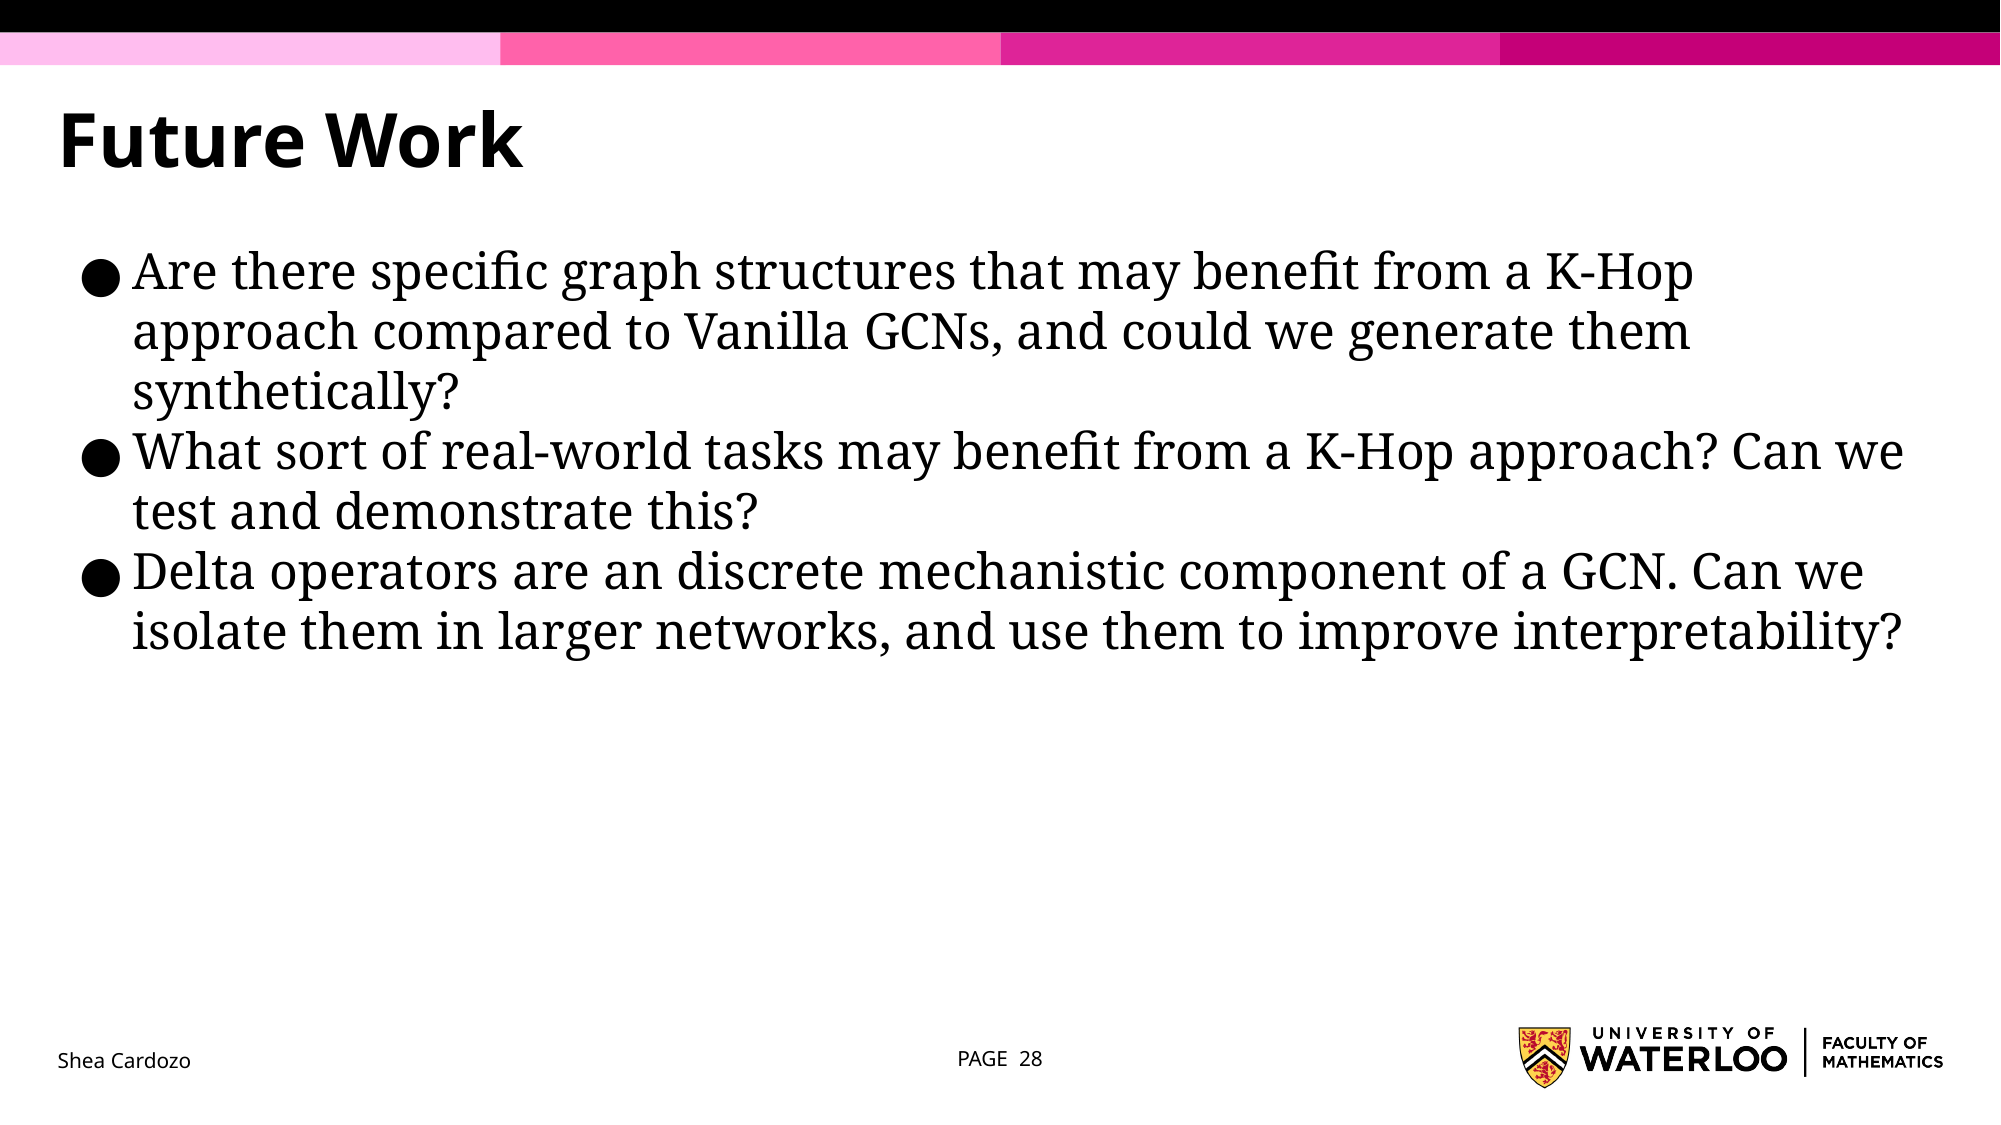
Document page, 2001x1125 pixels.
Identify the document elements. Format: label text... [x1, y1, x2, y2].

picture [1461, 983, 2000, 1125]
list Are there specific graph structures that may benefit from a K-Hop approach compared to Vanilla GCNs, and could we generate them synthetically? What sort of real-world tasks may benefit from a K-Hop approach? Can we test and demonstrate this? Delta operators are an discrete mechanistic component of a GCN. Can we isolate them in larger networks, and use them to improve interpretability? [42, 231, 1941, 986]
slide_number PAGE ‹#› [916, 1039, 1084, 1081]
footer Shea Cardozo [42, 1039, 900, 1081]
title Future Work [42, 71, 1941, 219]
